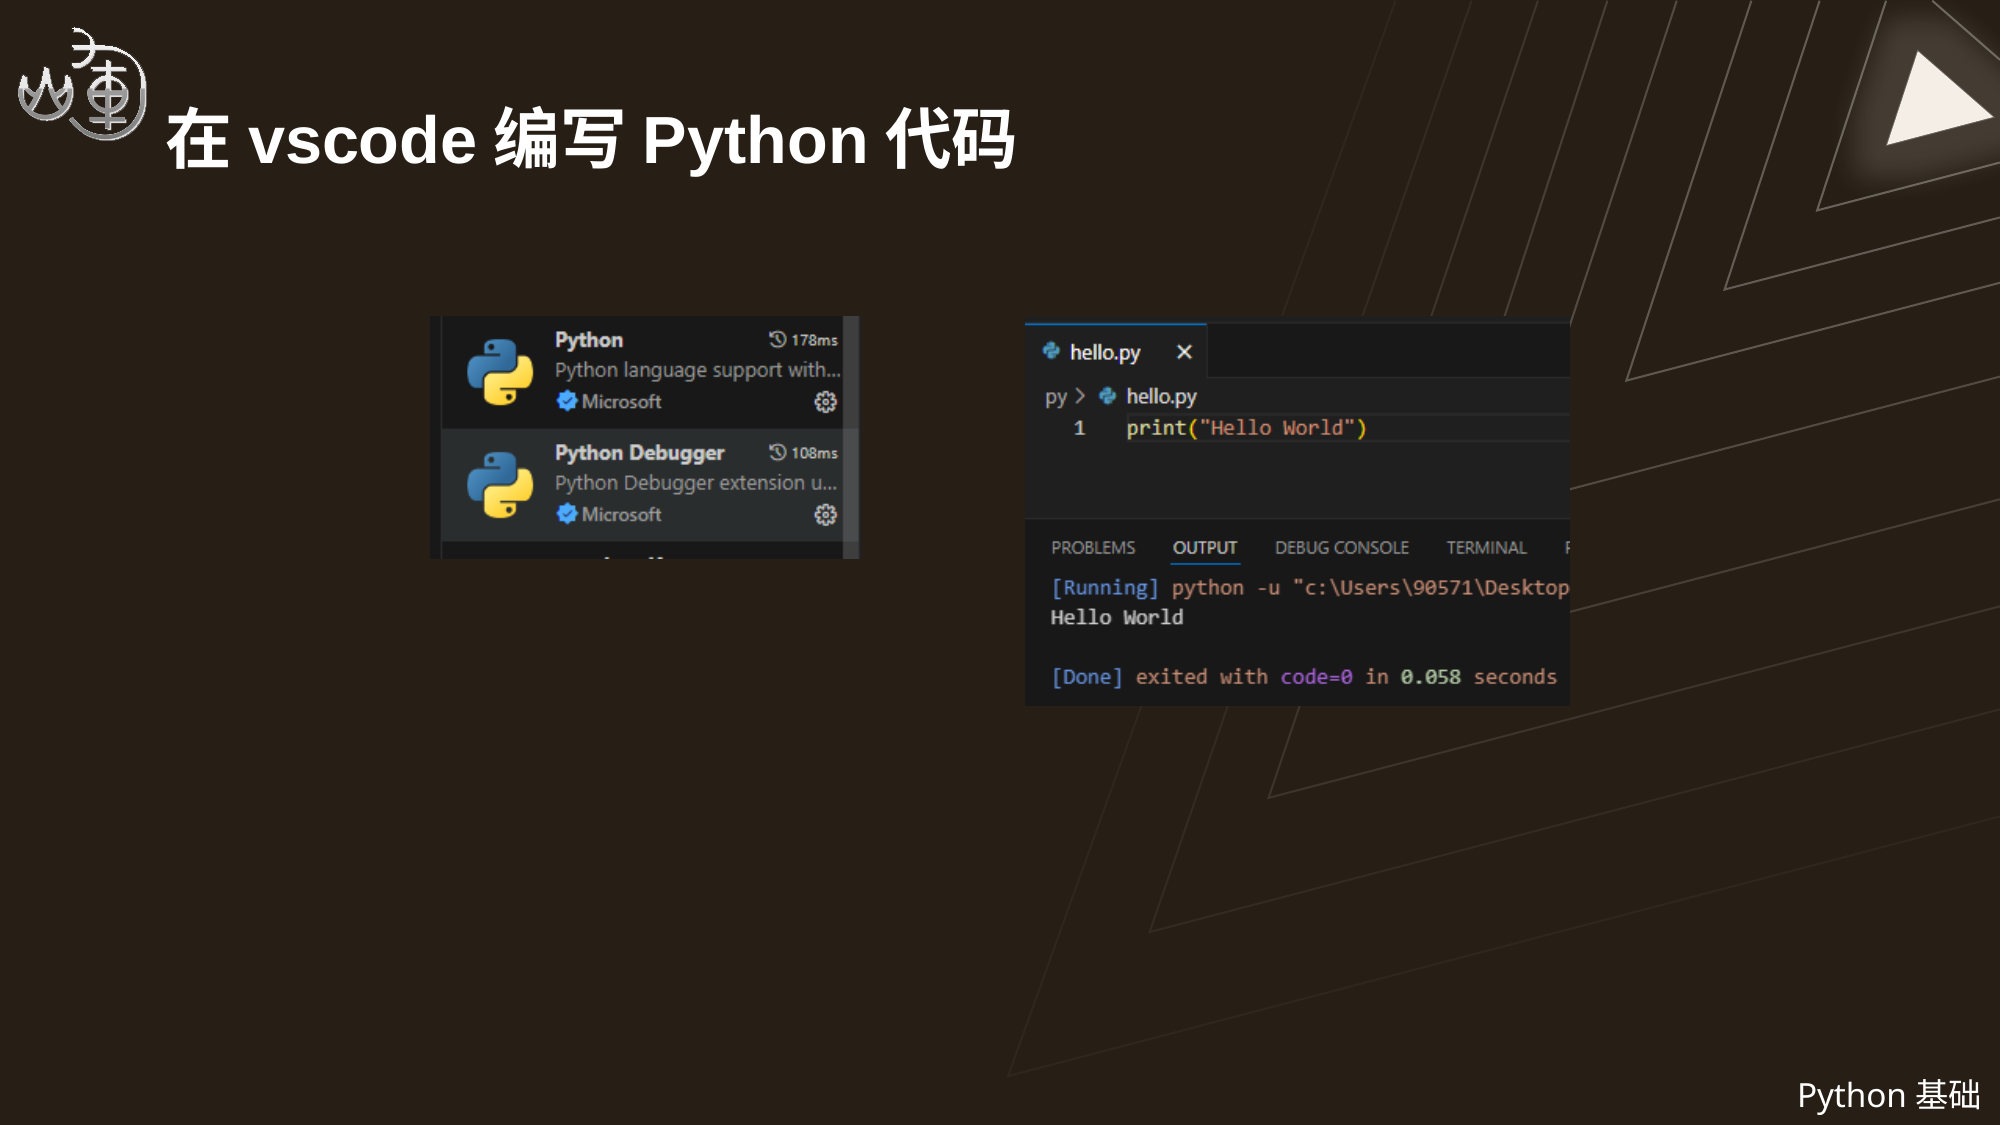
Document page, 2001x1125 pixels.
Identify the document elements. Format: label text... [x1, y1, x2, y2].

picture [1025, 316, 1570, 706]
picture [16, 22, 149, 155]
title 在vscode编写Python代码 [165, 59, 1886, 178]
picture [430, 316, 862, 559]
text_box Python基础 [1797, 1054, 2000, 1125]
